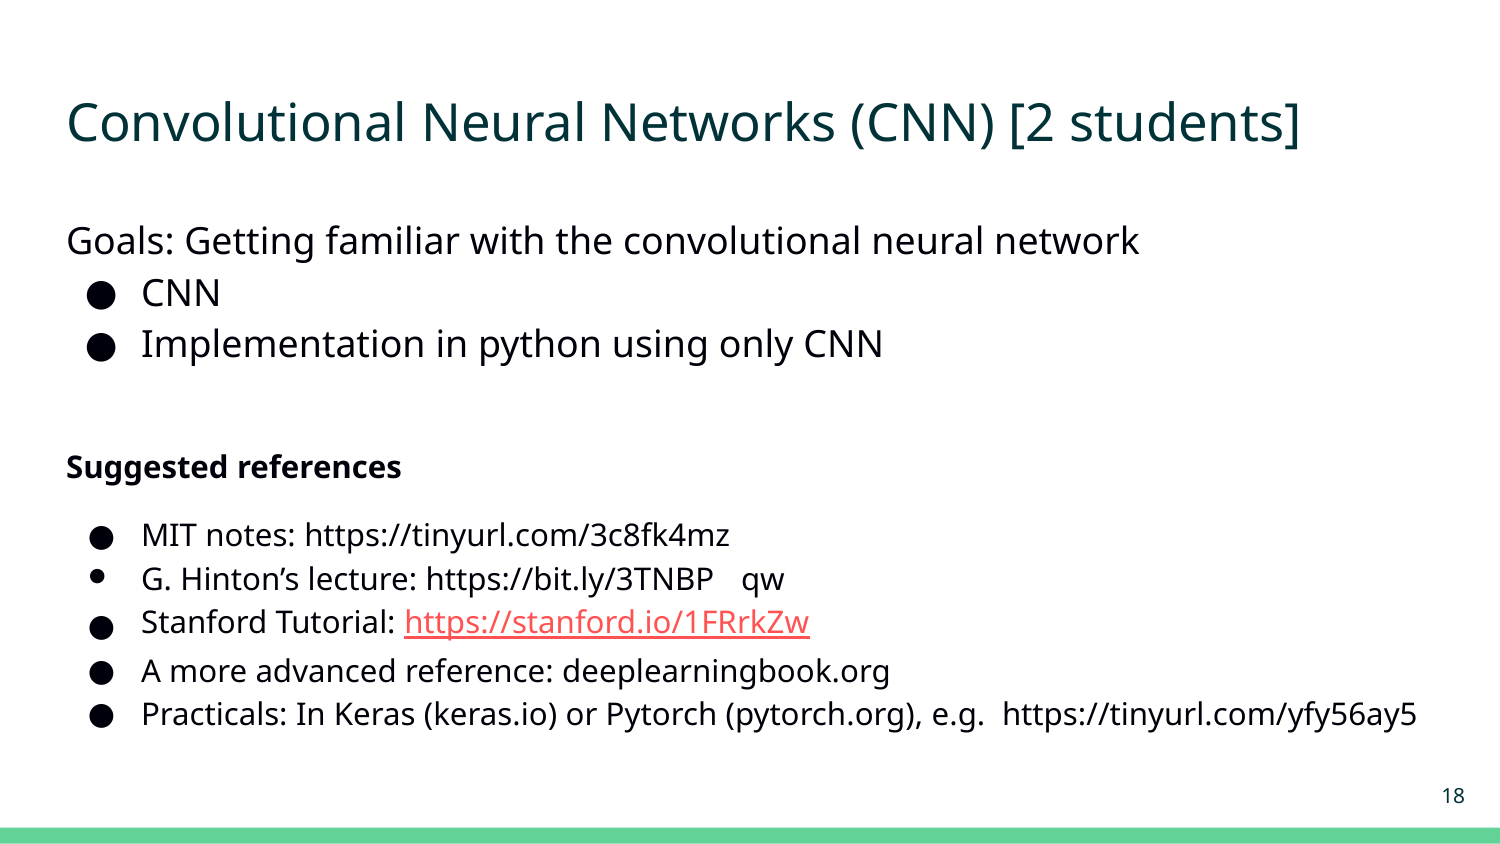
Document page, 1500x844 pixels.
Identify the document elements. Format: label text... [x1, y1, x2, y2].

title Convolutional Neural Networks (CNN) [2 students] [51, 72, 1449, 167]
slide_number ‹#› [1389, 764, 1480, 830]
list Goals: Getting familiar with the convolutional neural network CNN Implementation in python using only CNN Suggested references MIT notes: https://tinyurl.com/3c8fk4mz G. Hinton’s lecture: https://bit.ly/3TNBP qw Stanford Tutorial: https://stanford.io/1FRrkZw A more advanced reference: deeplearningbook.org Practicals: In Keras (keras.io) or Pytorch (pytorch.org), e.g. https://tinyurl.com/yfy56ay5 [51, 195, 1449, 756]
